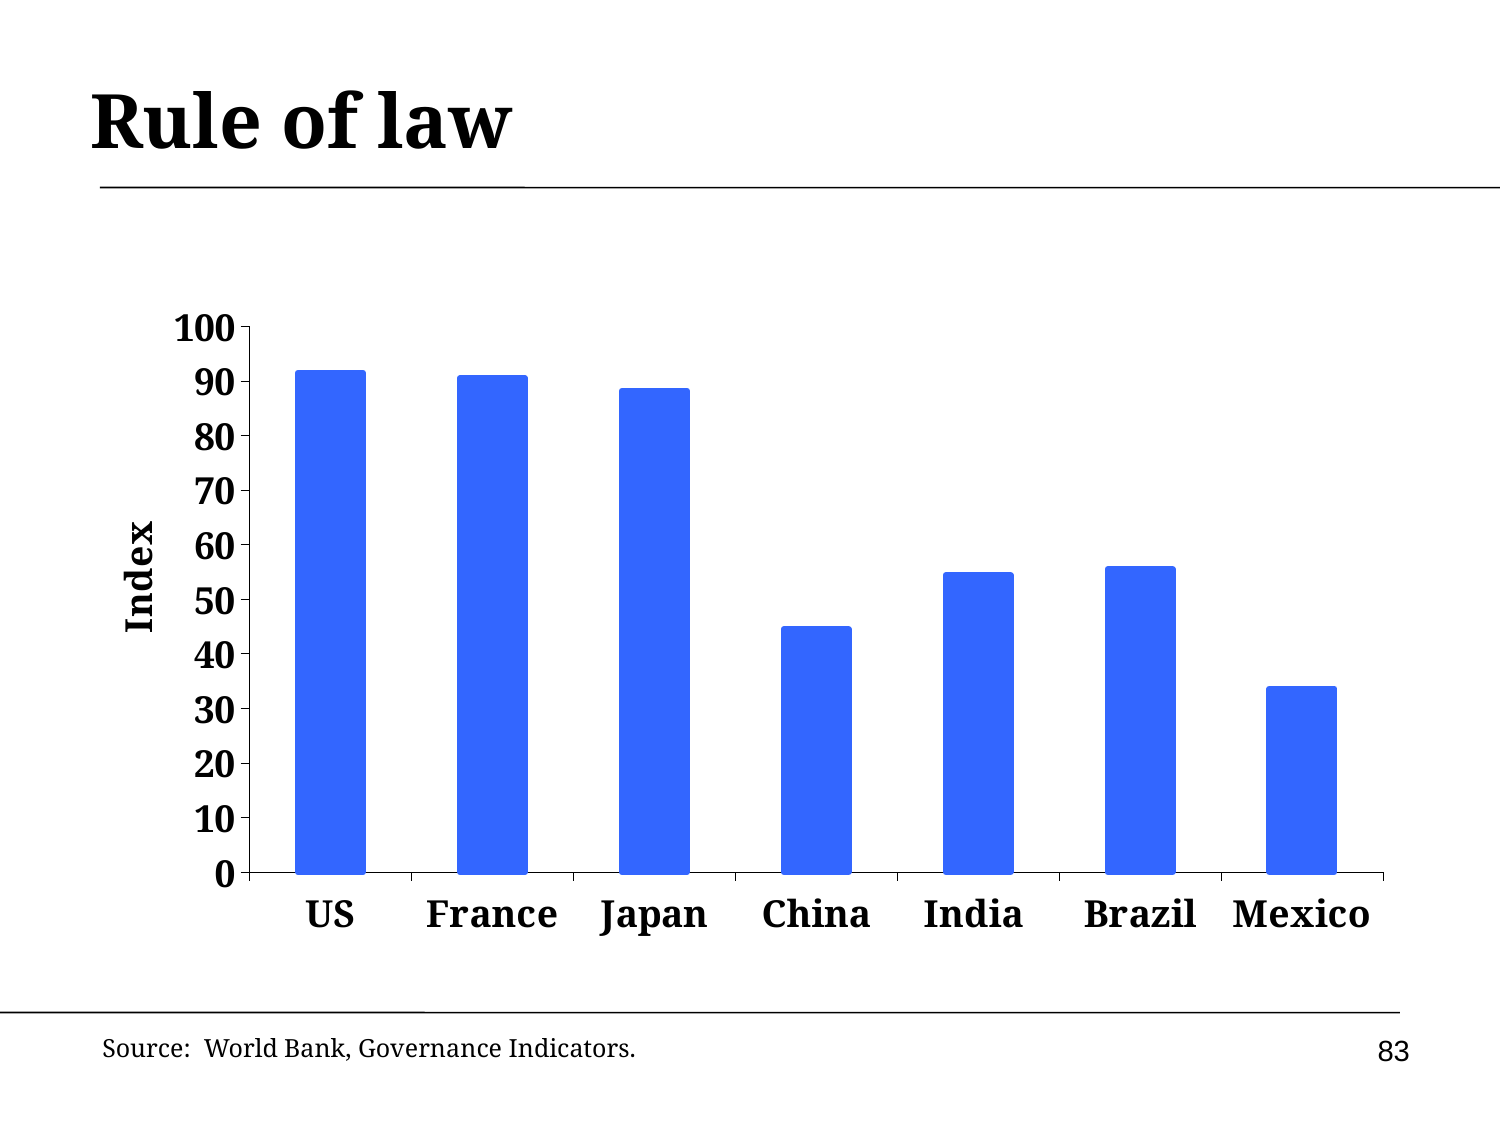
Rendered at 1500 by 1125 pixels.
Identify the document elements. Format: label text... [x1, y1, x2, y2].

chart [83, 270, 1398, 988]
text_box Source: World Bank, Governance Indicators. [87, 1025, 813, 1070]
title Rule of law [74, 49, 1426, 188]
slide_number 83 [1074, 1024, 1426, 1103]
